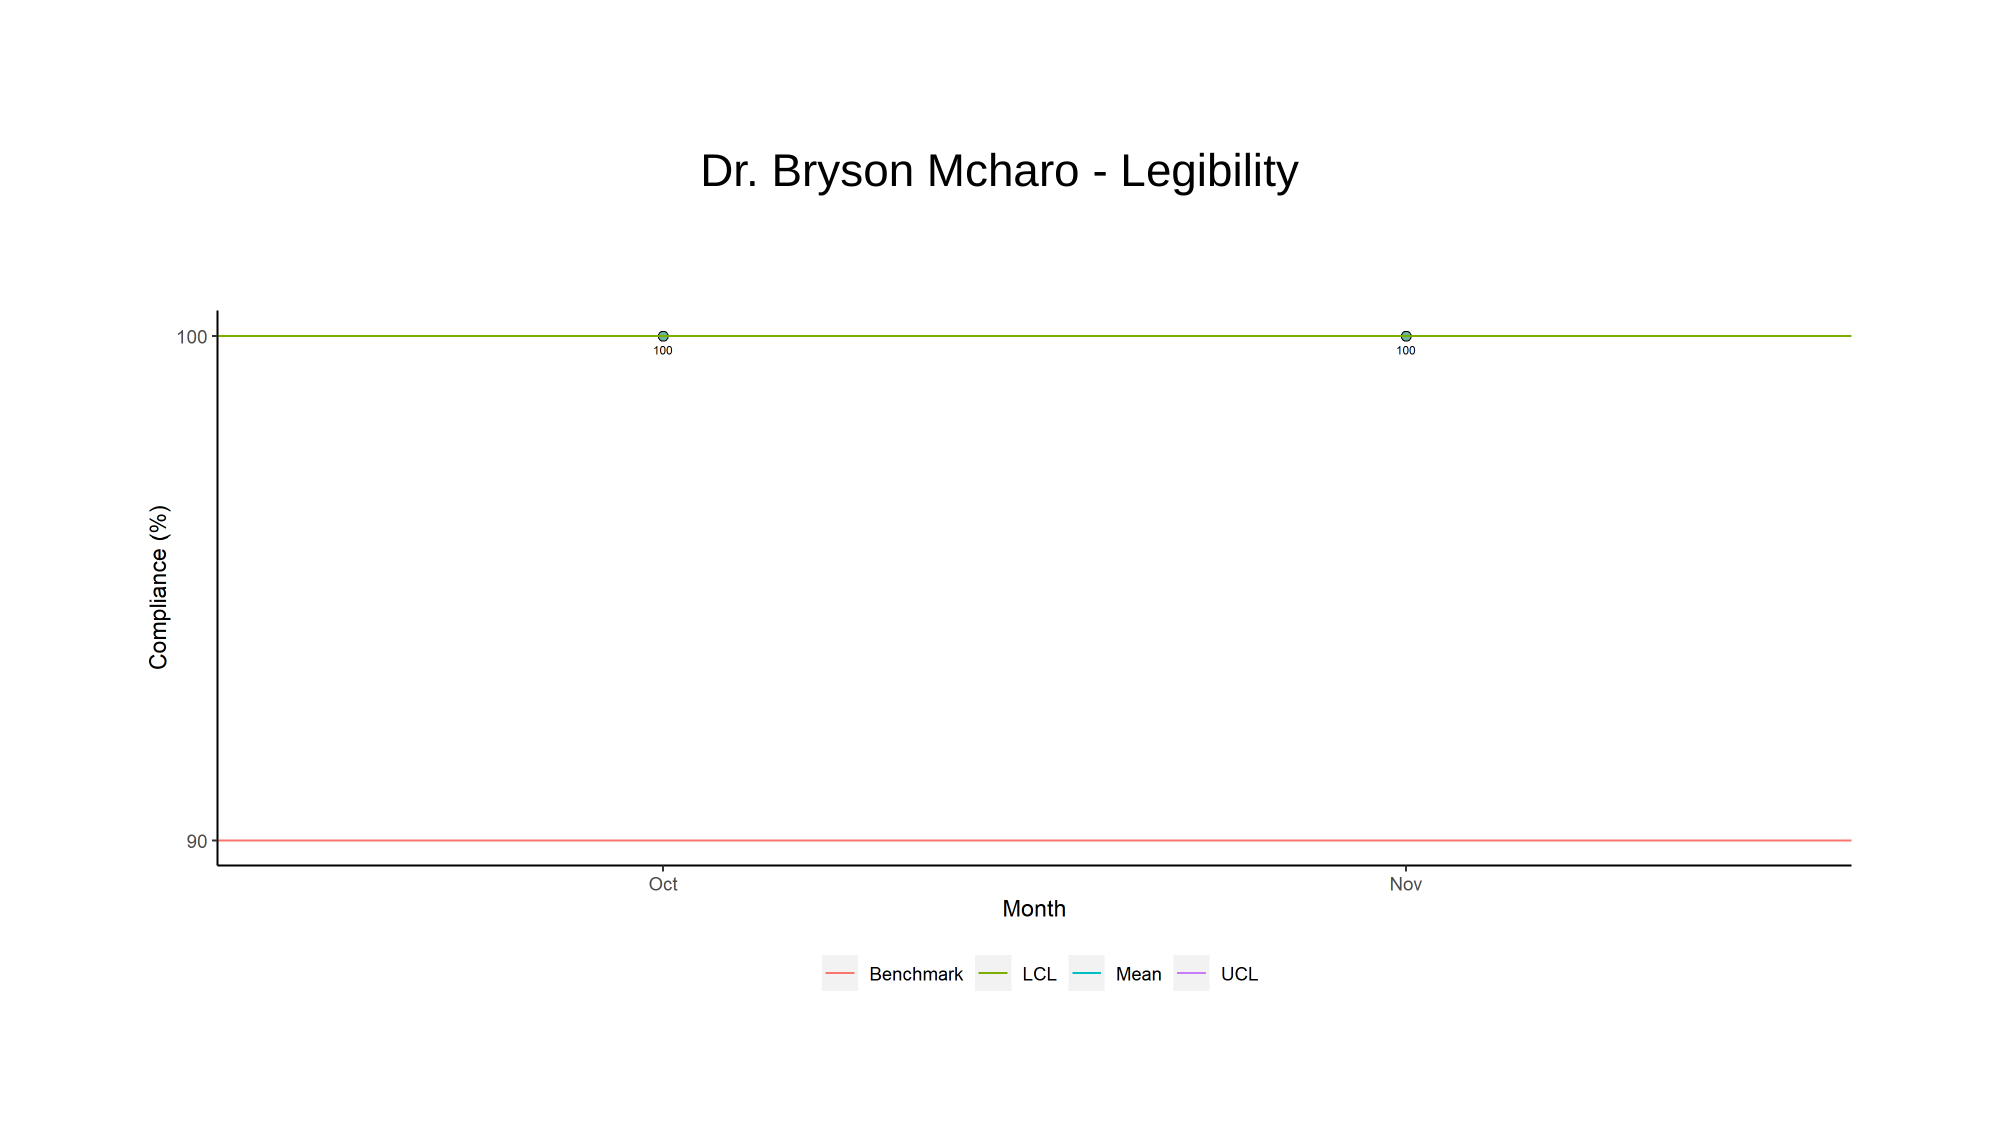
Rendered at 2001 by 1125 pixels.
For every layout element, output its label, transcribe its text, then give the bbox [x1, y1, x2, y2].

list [137, 299, 1863, 1014]
title Dr. Bryson Mcharo - Legibility [137, 59, 1863, 278]
